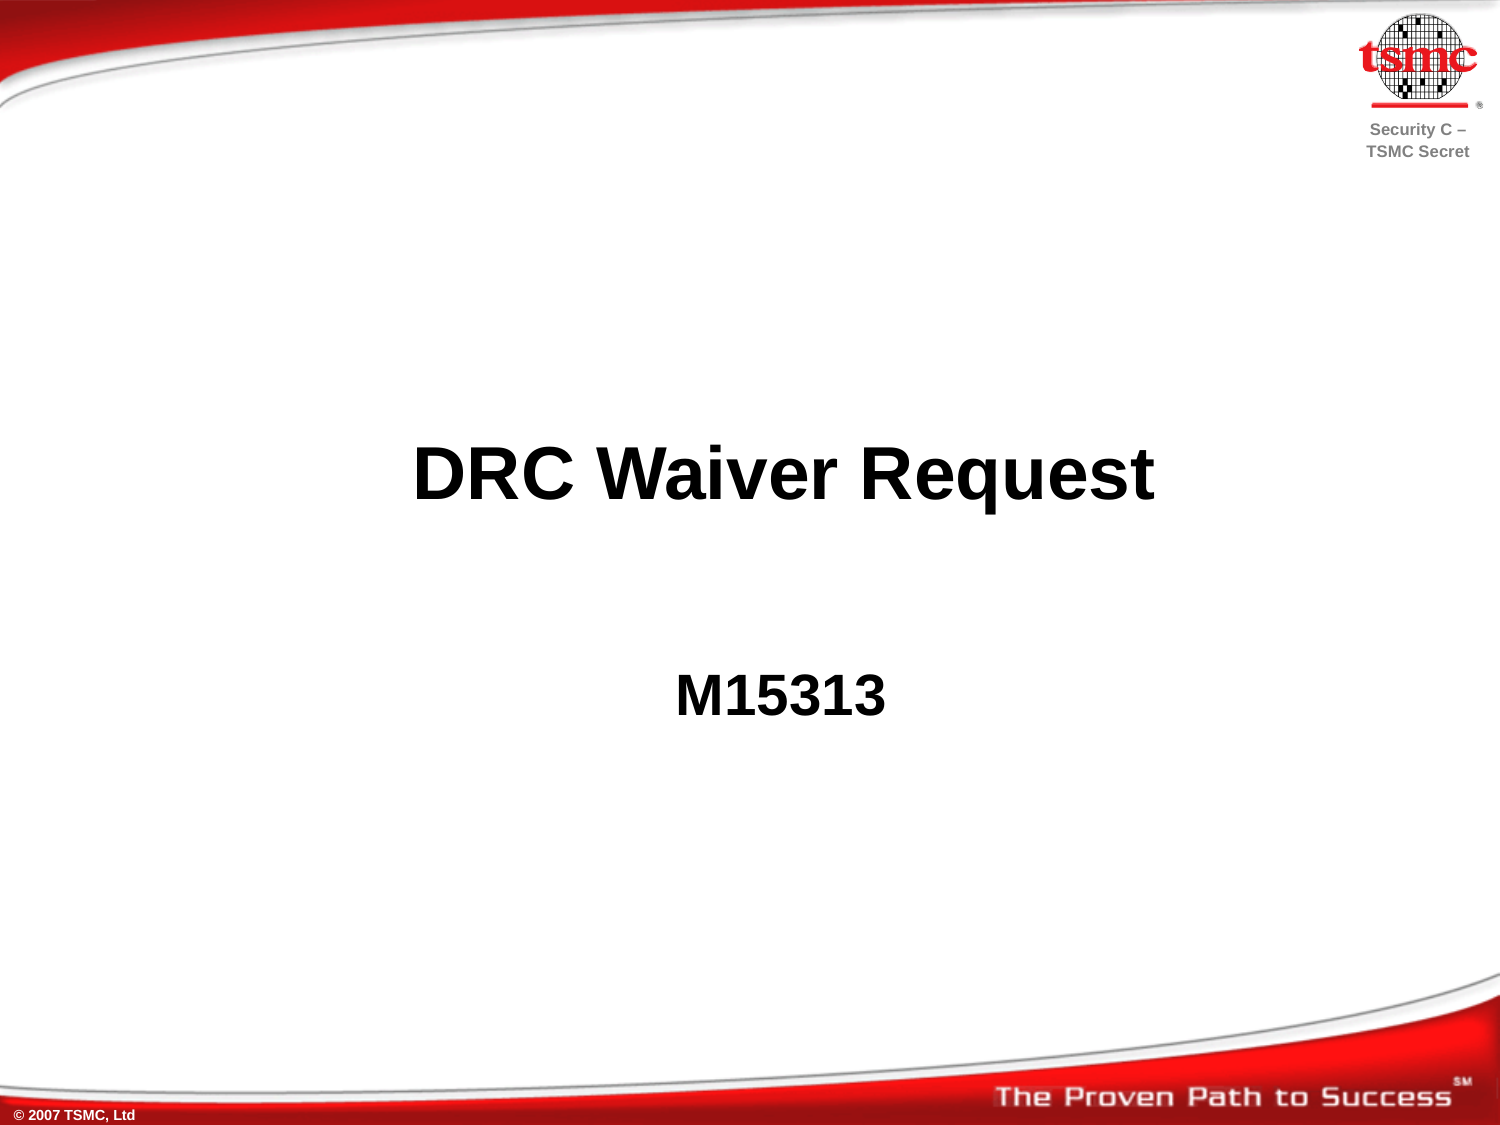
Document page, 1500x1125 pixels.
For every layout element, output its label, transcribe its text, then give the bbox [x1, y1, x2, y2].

text_box [54, 349, 1471, 538]
picture [0, 950, 1500, 1125]
subtitle M15313 [200, 650, 1363, 750]
title DRC Waiver Request [203, 362, 1366, 577]
picture [0, 0, 1500, 126]
